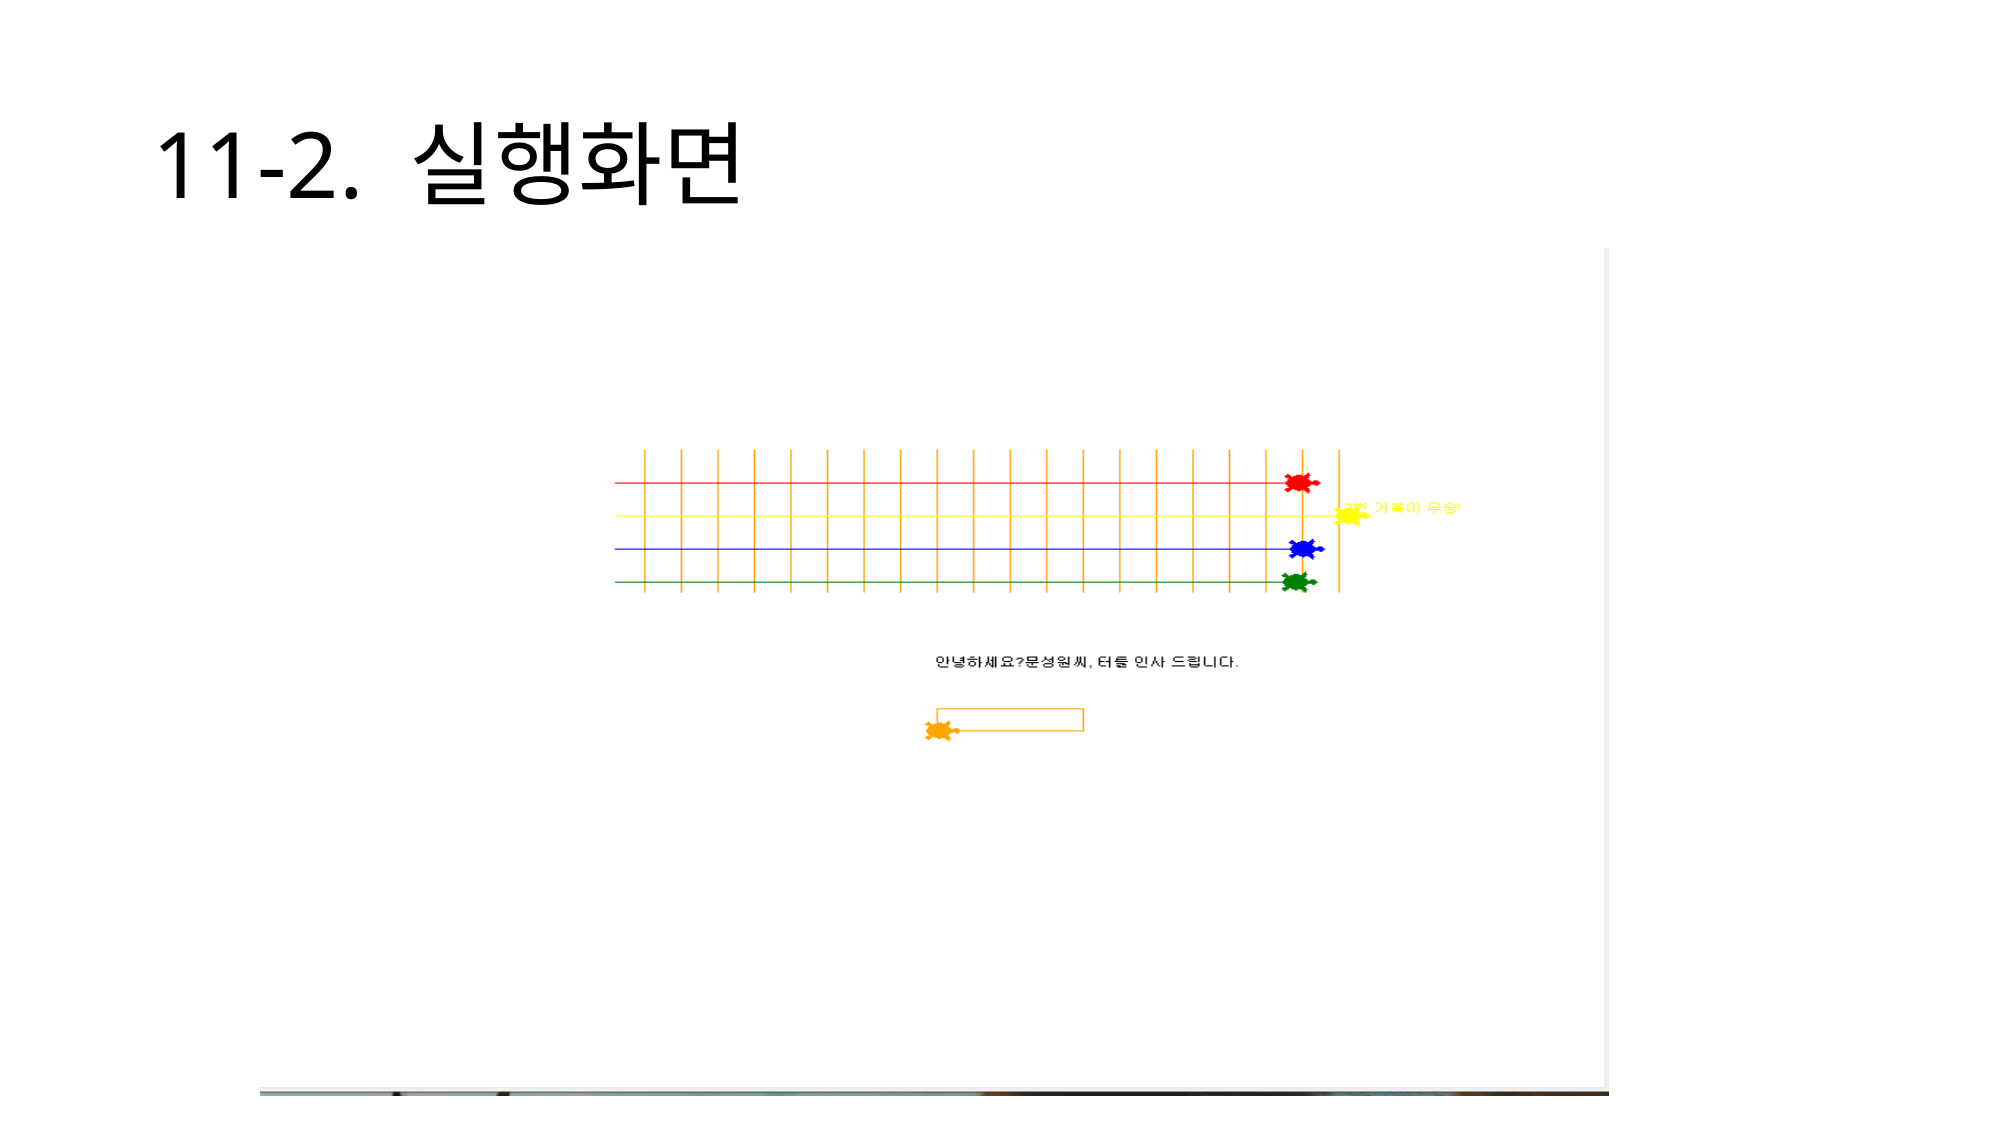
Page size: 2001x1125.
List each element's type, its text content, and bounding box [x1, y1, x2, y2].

picture [260, 248, 1609, 1096]
title 11-2. 실행화면 [137, 59, 1863, 278]
